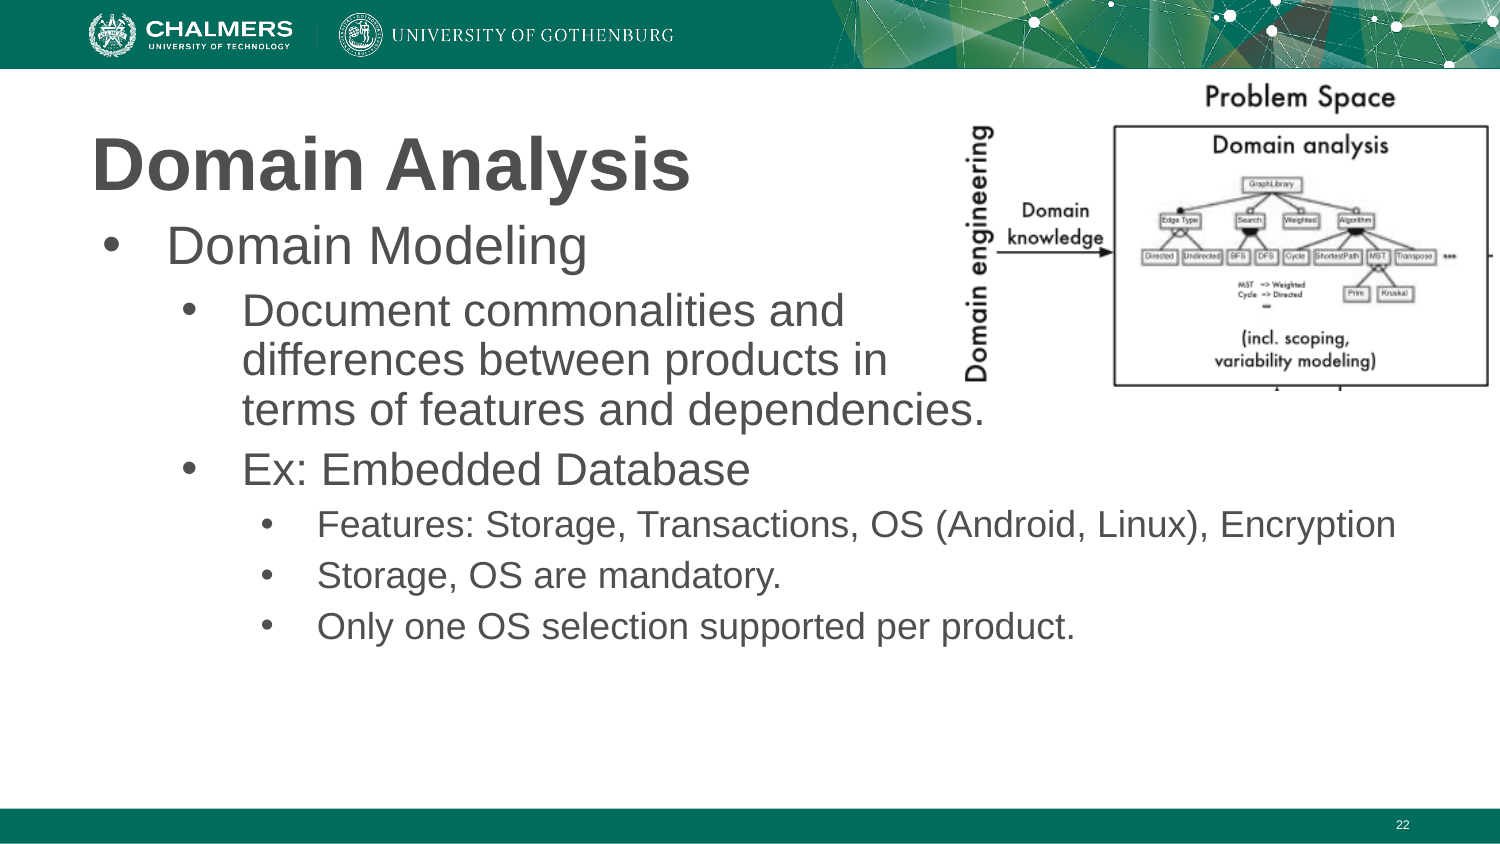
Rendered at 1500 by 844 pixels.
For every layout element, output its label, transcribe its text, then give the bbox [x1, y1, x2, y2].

list Domain Modeling Document commonalities and differences between products in terms of features and dependencies. Ex: Embedded Database Features: Storage, Transactions, OS (Android, Linux), Encryption Storage, OS are mandatory. Only one OS selection supported per product. [76, 210, 1425, 782]
picture [759, 0, 1500, 68]
picture [64, 0, 696, 85]
picture [945, 71, 1493, 391]
title Domain Analysis [76, 100, 940, 210]
slide_number ‹#› [1074, 809, 1425, 844]
